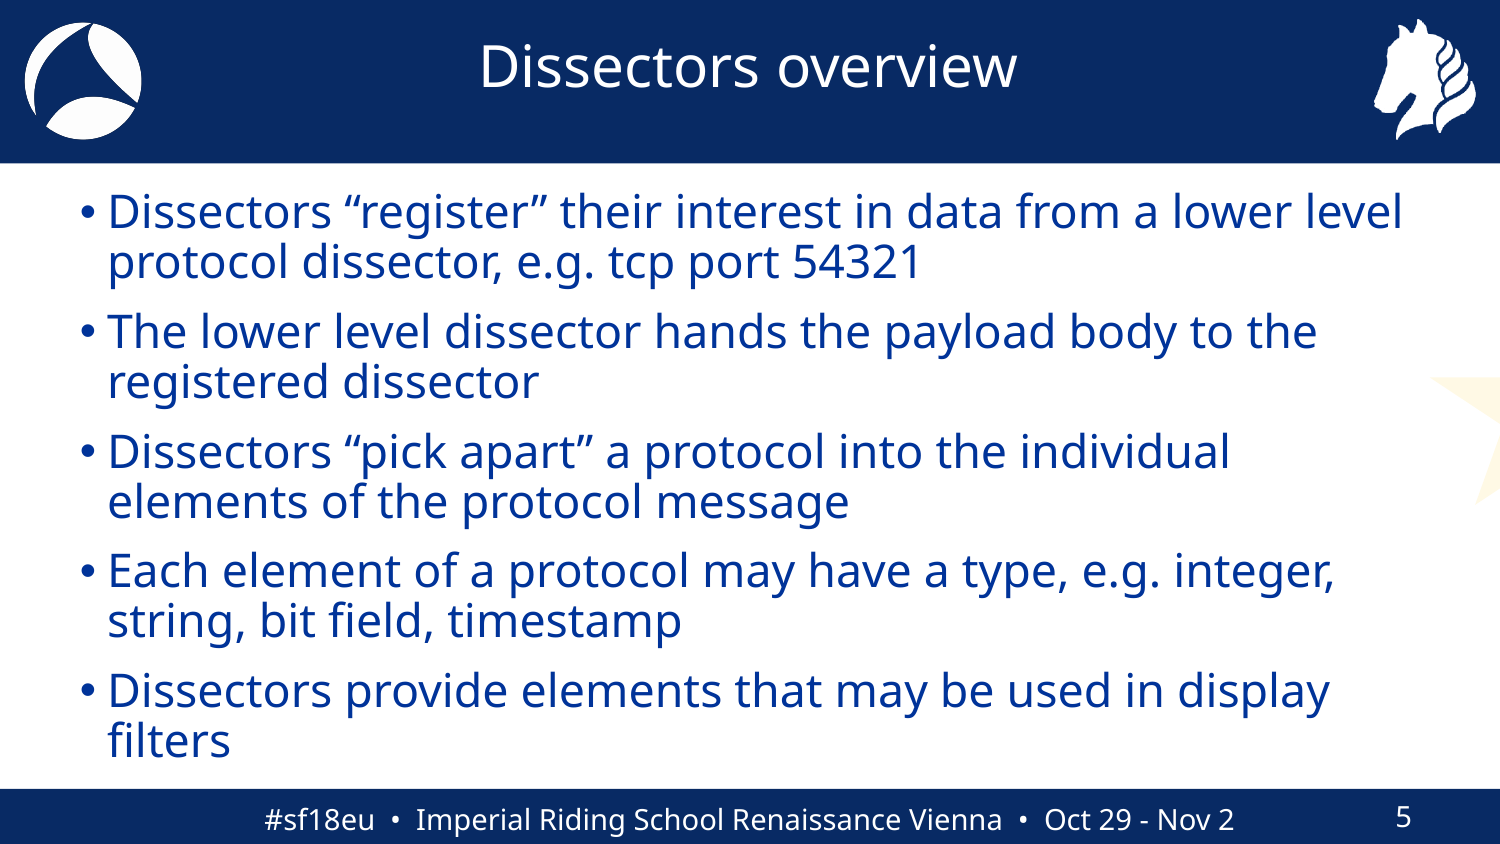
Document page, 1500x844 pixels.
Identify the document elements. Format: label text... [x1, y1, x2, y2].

picture [24, 22, 142, 140]
picture [1361, 8, 1489, 151]
list Dissectors overview [147, 0, 1341, 139]
list Dissectors “register” their interest in data from a lower level protocol dissector, e.g. tcp port 54321 The lower level dissector hands the payload body to the registered dissector Dissectors “pick apart” a protocol into the individual elements of the protocol message Each element of a protocol may have a type, e.g. integer, string, bit field, timestamp Dissectors provide elements that may be used in display filters [64, 173, 1436, 788]
